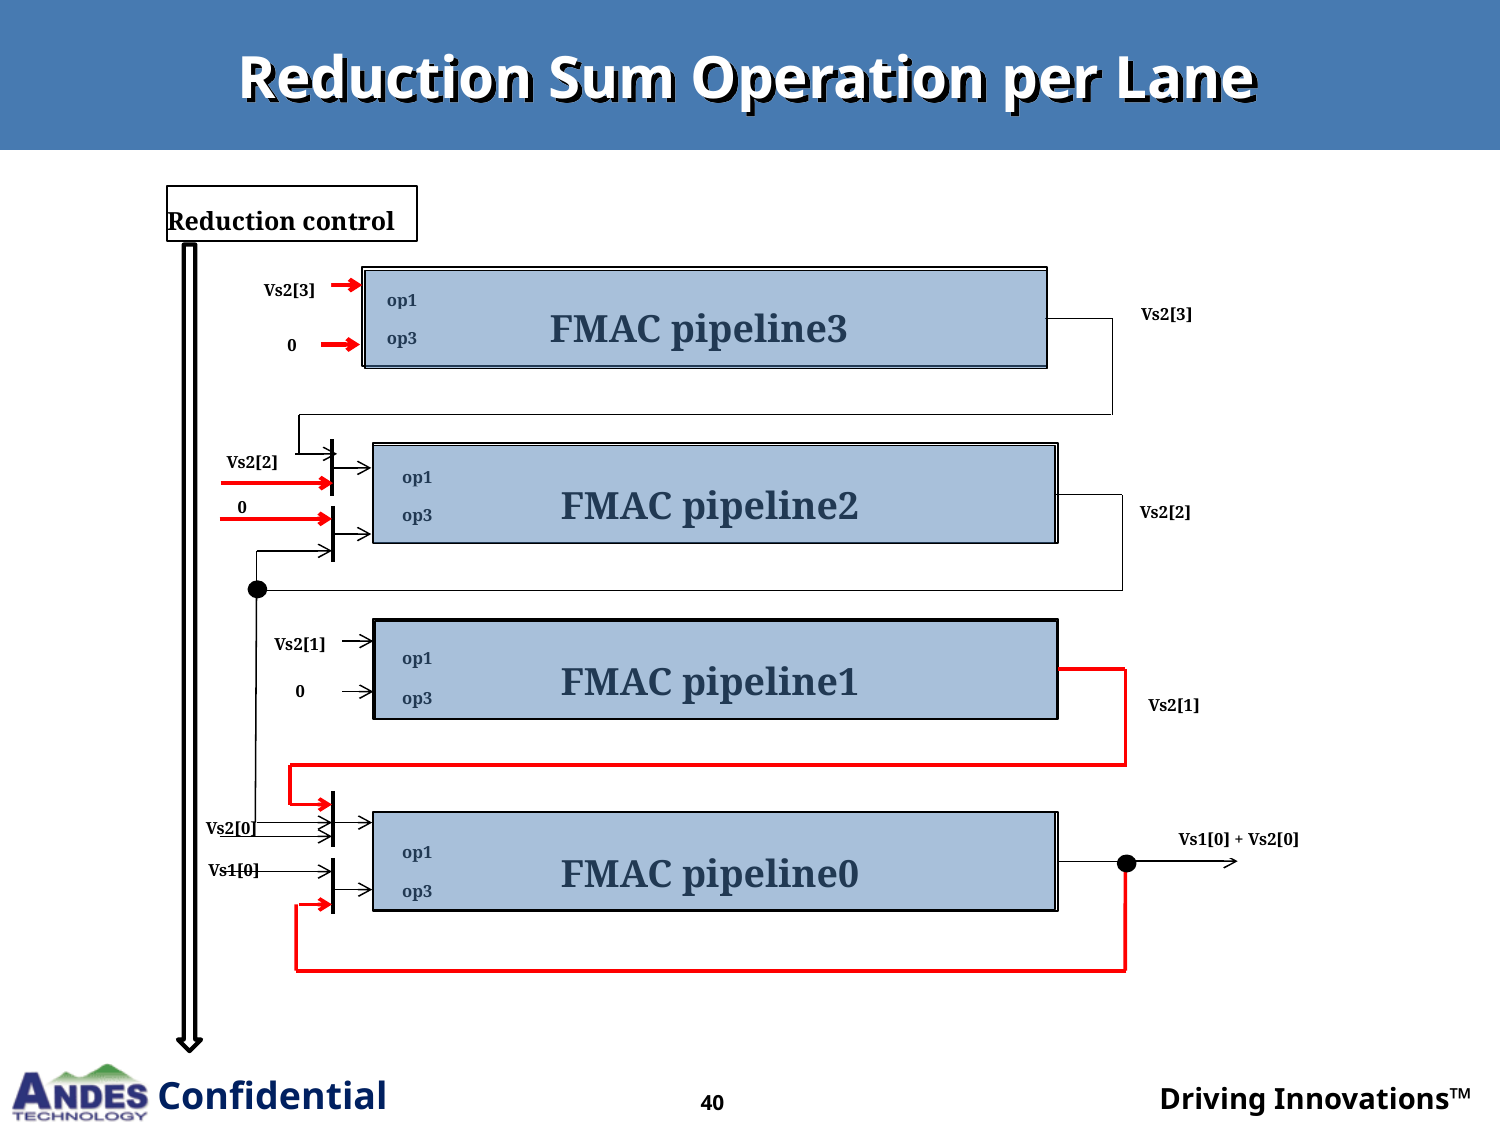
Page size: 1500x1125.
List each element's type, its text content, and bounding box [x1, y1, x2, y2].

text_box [107, 183, 1370, 1052]
title Reduction Sum Operation per Lane [32, 76, 1461, 125]
text_box [0, 0, 1500, 74]
picture [0, 1063, 163, 1123]
